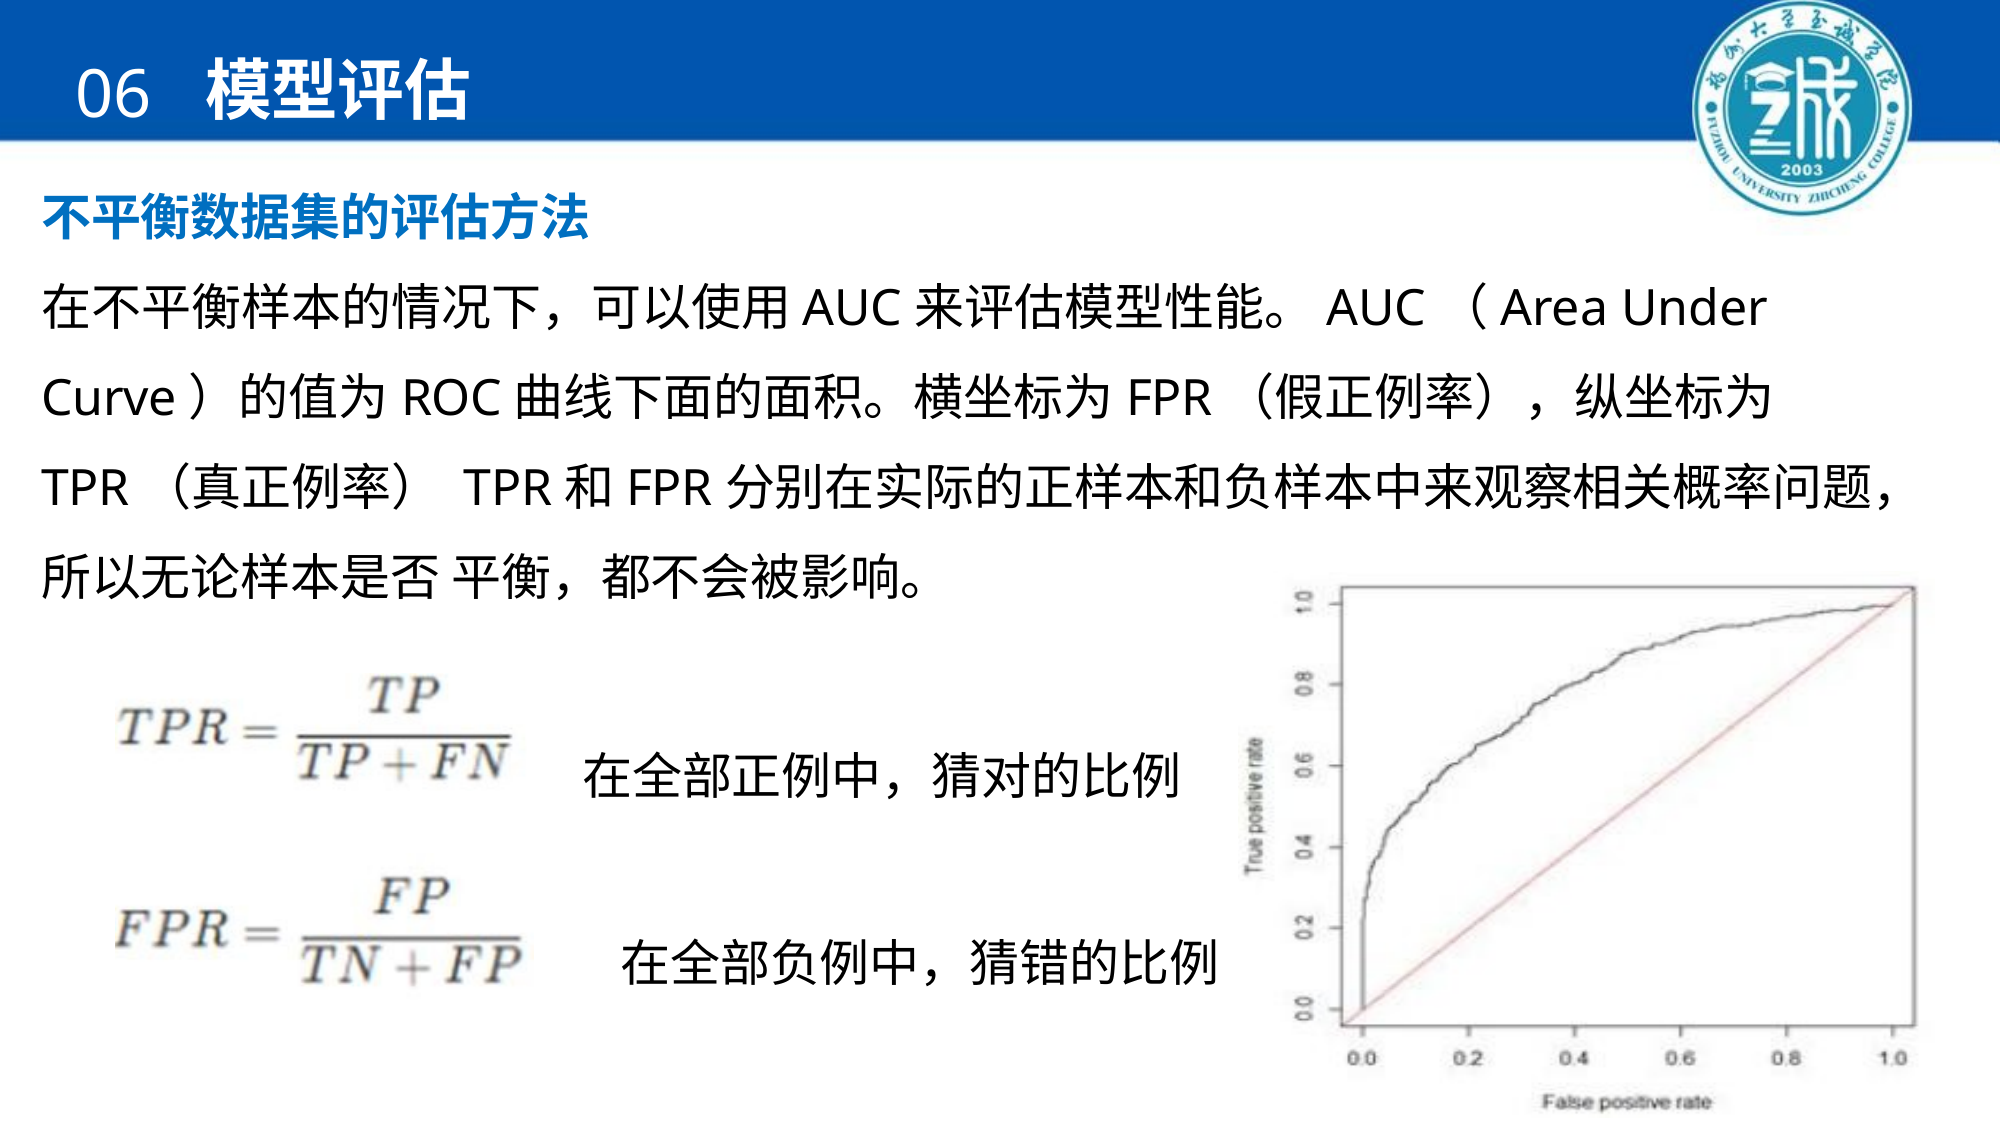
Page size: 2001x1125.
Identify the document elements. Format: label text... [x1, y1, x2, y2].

text_box 不平衡数据集的评估方法 在不平衡样本的情况下，可以使用AUC来评估模型性能。AUC（Area Under Curve）的值为ROC曲线下面的面积。横坐标为FPR（假正例率），纵坐标为TPR（真正例率） TPR和FPR分别在实际的正样本和负样本中来观察相关概率问题，所以无论样本是否 平衡，都不会被影响。 在全部正例中，猜对的比例在全部负例中，猜错的比例 [38, 153, 1931, 992]
title 模型评估 [203, 45, 475, 236]
picture [115, 853, 534, 1001]
picture [1237, 571, 1935, 1118]
picture [0, 0, 2000, 236]
text_box 06 [73, 48, 153, 131]
picture [115, 673, 527, 791]
